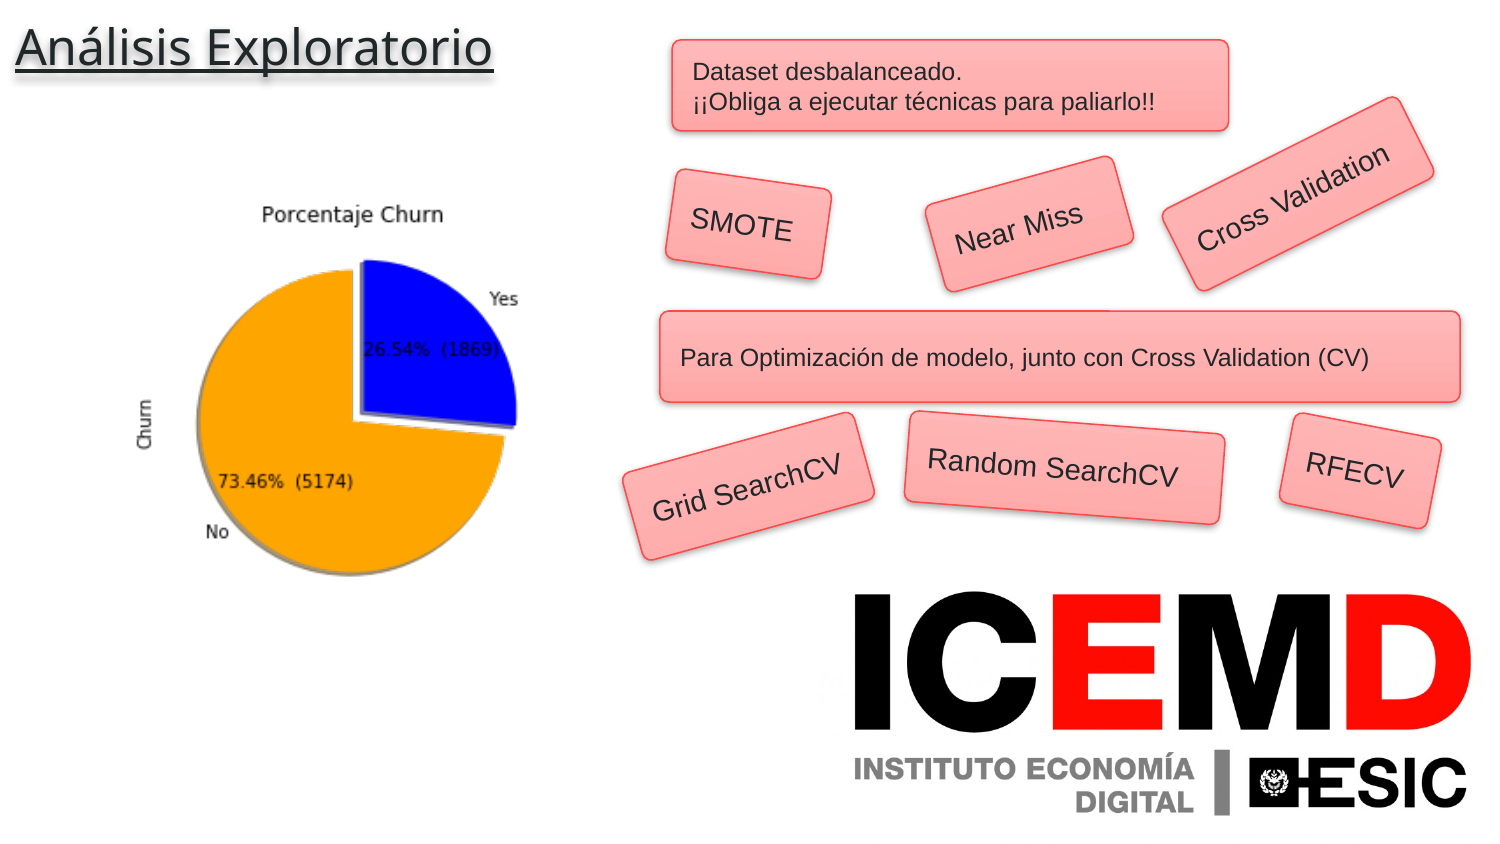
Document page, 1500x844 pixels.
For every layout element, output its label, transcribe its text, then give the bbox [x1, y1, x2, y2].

text_box Para Optimización de modelo, junto con Cross Validation (CV) [659, 310, 1461, 403]
text_box SMOTE [665, 169, 832, 279]
text_box Grid SearchCV [622, 412, 875, 560]
text_box Análisis Exploratorio [0, 0, 1090, 94]
text_box Near Miss [925, 156, 1134, 292]
picture [818, 569, 1500, 844]
text_box Random SearchCV [904, 411, 1225, 525]
text_box Dataset desbalanceado. ¡¡Obliga a ejecutar técnicas para paliarlo!! [672, 39, 1229, 131]
text_box RFECV [1279, 413, 1442, 529]
picture [125, 193, 562, 629]
text_box Cross Validation [1162, 96, 1434, 291]
